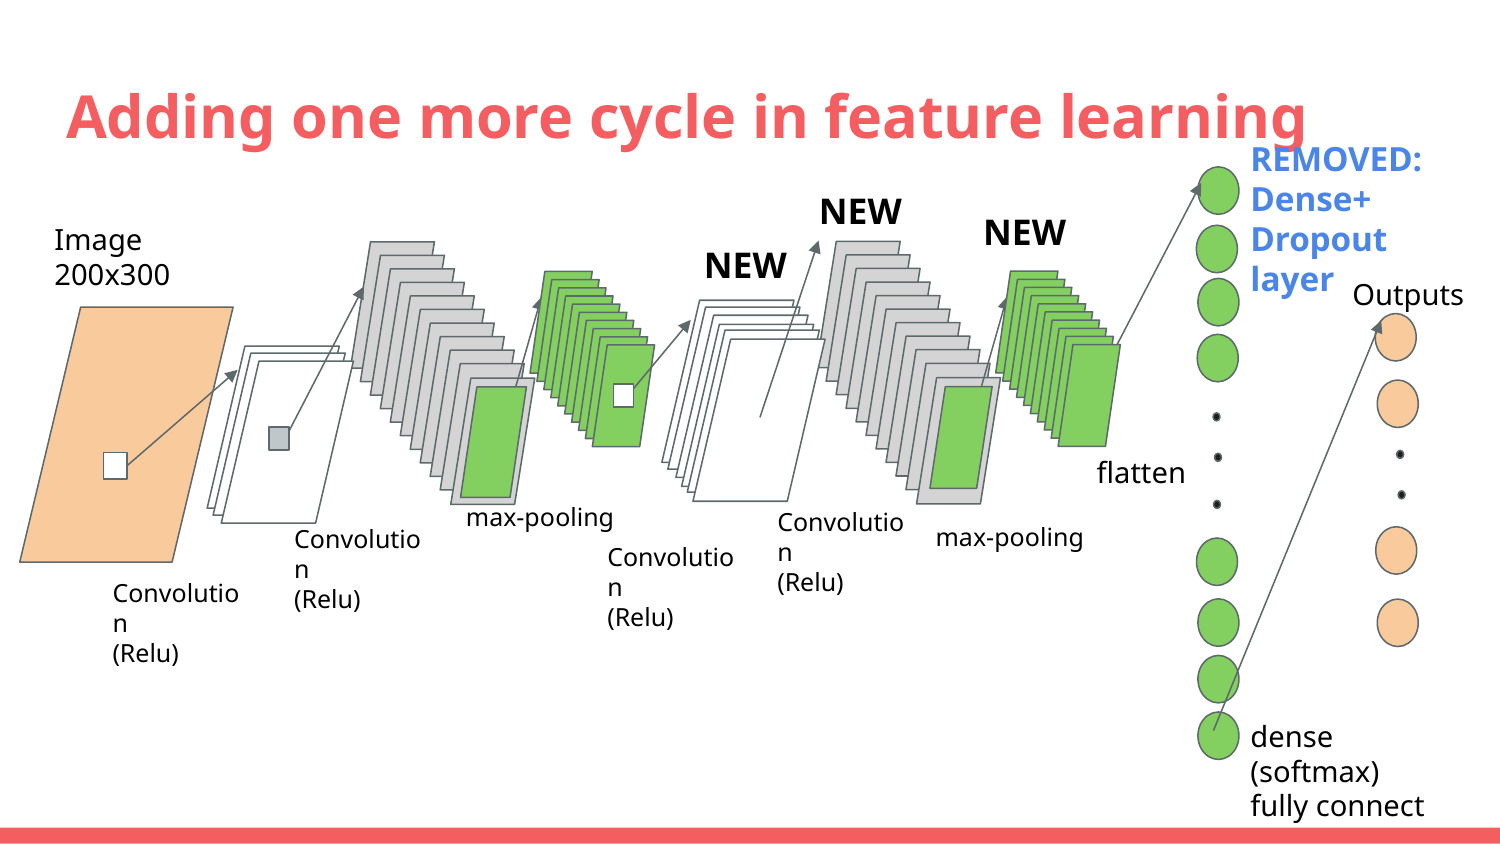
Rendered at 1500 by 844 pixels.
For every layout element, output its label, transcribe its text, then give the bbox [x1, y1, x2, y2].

text_box [836, 268, 921, 395]
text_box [278, 286, 364, 451]
text_box [103, 452, 128, 479]
text_box Convolution (Relu) [592, 526, 763, 647]
text_box [895, 349, 959, 476]
text_box [400, 309, 485, 436]
text_box [1006, 271, 1058, 303]
text_box max-pooling [920, 506, 1101, 567]
text_box [1207, 225, 1235, 273]
text_box Convolution (Relu) [97, 562, 268, 683]
text_box [1199, 166, 1235, 215]
text_box [692, 339, 805, 502]
text_box Convolution (Relu) [762, 491, 933, 612]
text_box [221, 361, 331, 524]
text_box [390, 295, 475, 423]
text_box NEW [688, 228, 818, 301]
text_box [1197, 715, 1235, 760]
text_box [370, 268, 455, 396]
text_box [410, 323, 493, 450]
text_box [1386, 599, 1419, 647]
text_box [1030, 311, 1086, 414]
text_box [547, 279, 600, 360]
text_box [453, 378, 493, 486]
text_box [550, 295, 613, 398]
text_box [823, 247, 900, 368]
text_box [213, 474, 232, 516]
text_box [1196, 540, 1208, 583]
text_box max-pooling [450, 486, 631, 547]
text_box [613, 383, 634, 407]
text_box Image 200x300 [39, 205, 253, 306]
text_box [460, 386, 517, 498]
text_box [269, 426, 273, 451]
text_box Convolution (Relu) [279, 509, 450, 629]
text_box [876, 322, 959, 449]
text_box [905, 363, 959, 490]
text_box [498, 296, 542, 447]
text_box [1398, 490, 1406, 499]
text_box [1386, 526, 1417, 575]
text_box [363, 241, 435, 314]
text_box [592, 344, 647, 447]
text_box [557, 304, 620, 406]
text_box [929, 386, 982, 489]
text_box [1213, 320, 1382, 731]
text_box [628, 319, 691, 394]
text_box [694, 301, 754, 344]
text_box [1013, 287, 1072, 390]
text_box [541, 271, 593, 305]
text_box [826, 254, 911, 382]
text_box [866, 309, 951, 436]
text_box REMOVED: Dense+ Dropout layer [1235, 123, 1449, 313]
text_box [1091, 182, 1202, 394]
text_box [1197, 602, 1208, 643]
text_box [667, 398, 694, 470]
text_box [547, 287, 607, 390]
text_box [578, 328, 623, 431]
text_box [1197, 658, 1208, 700]
text_box [440, 363, 493, 490]
text_box [430, 350, 493, 477]
text_box [1051, 336, 1086, 439]
text_box [19, 307, 234, 563]
text_box [1207, 278, 1237, 323]
text_box [370, 255, 445, 382]
text_box [675, 315, 754, 478]
text_box [1058, 344, 1112, 447]
text_box [564, 312, 627, 414]
text_box dense (softmax) fully connect [1235, 702, 1449, 838]
text_box [1016, 295, 1079, 398]
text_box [126, 369, 238, 466]
title Adding one more cycle in feature learning [51, 64, 1449, 167]
text_box [1013, 279, 1065, 359]
text_box [661, 402, 683, 463]
text_box flatten [1081, 439, 1208, 505]
text_box NEW [804, 174, 933, 247]
text_box [420, 336, 493, 463]
text_box [687, 330, 754, 493]
text_box [681, 324, 754, 487]
text_box [512, 455, 523, 486]
text_box [1044, 328, 1086, 430]
text_box [1396, 450, 1404, 459]
text_box [207, 474, 222, 509]
text_box [1037, 320, 1086, 422]
text_box [571, 320, 626, 423]
text_box [380, 282, 465, 409]
text_box [846, 282, 931, 409]
text_box [886, 336, 959, 463]
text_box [759, 240, 819, 418]
text_box Outputs [1337, 260, 1500, 431]
text_box [585, 336, 623, 439]
text_box NEW [968, 195, 1086, 268]
text_box [239, 346, 273, 386]
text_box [964, 296, 1008, 446]
text_box [918, 377, 989, 504]
text_box [1023, 303, 1086, 406]
text_box [242, 353, 273, 429]
text_box [856, 295, 941, 422]
text_box [696, 307, 754, 386]
